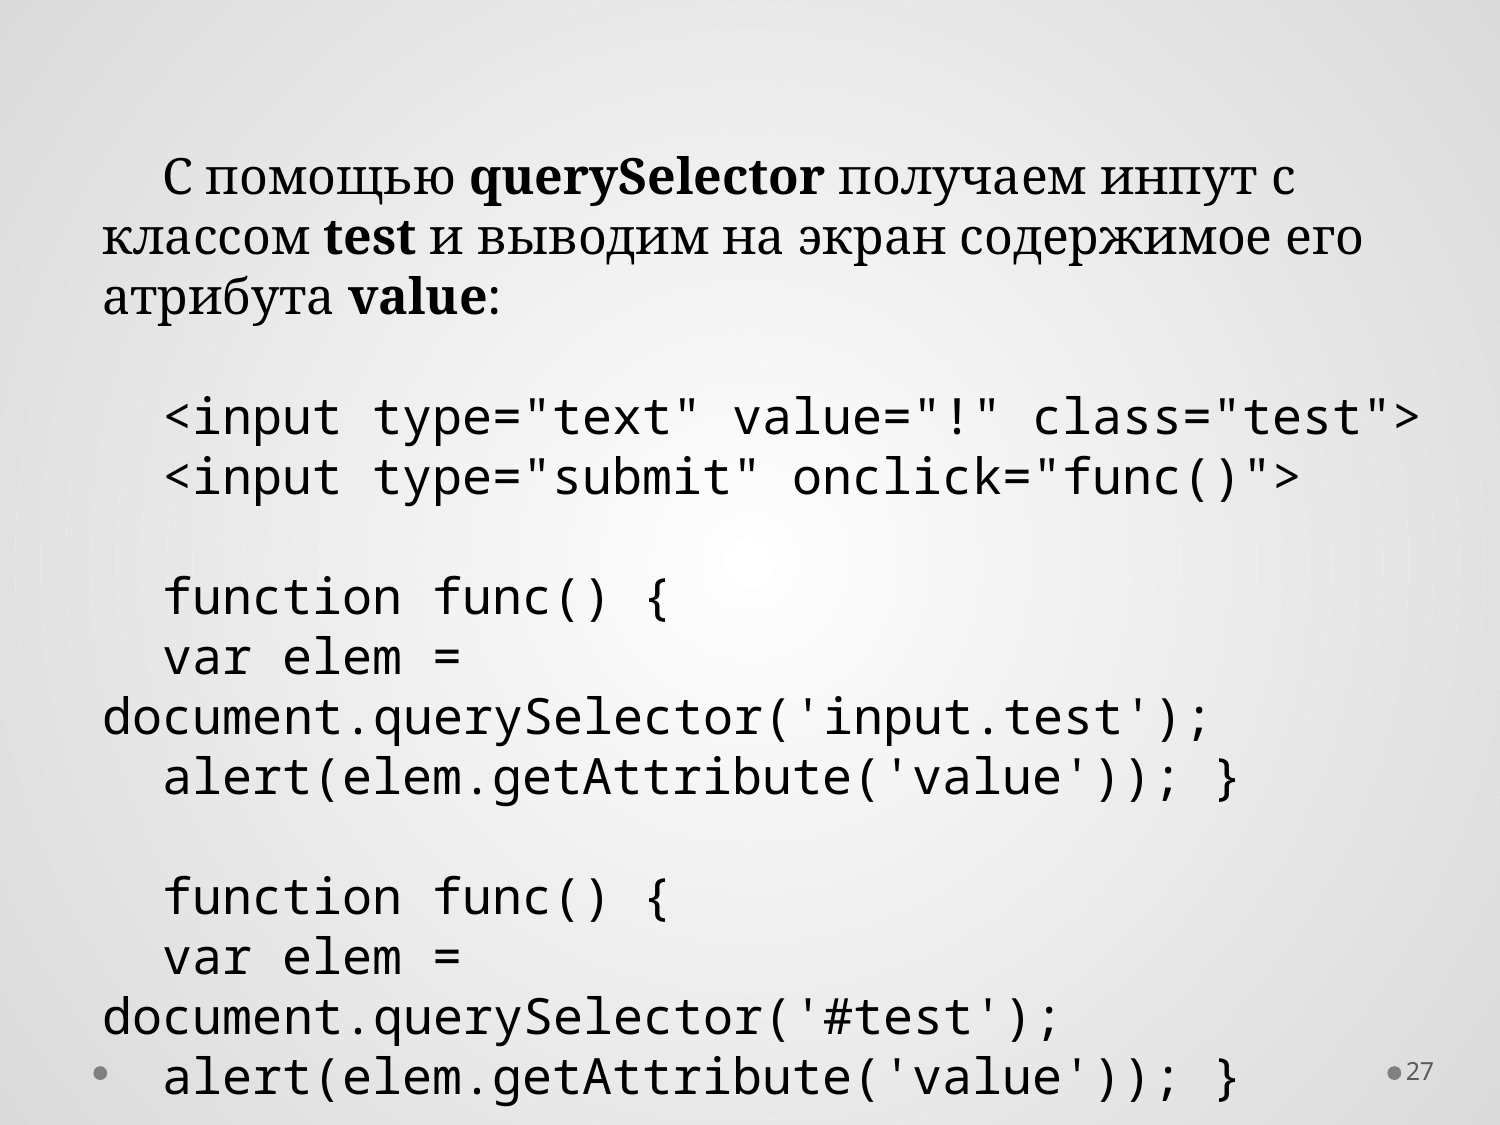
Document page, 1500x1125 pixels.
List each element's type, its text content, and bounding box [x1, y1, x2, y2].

slide_number 27 [1401, 1042, 1494, 1103]
text_box С помощью querySelector получаем инпут с классом test и выводим на экран содержимое его атрибута value: <input type="text" value="!" class="test"> <input type="submit" onclick="func()"> function func() { var elem = document.querySelector('input.test'); alert(elem.getAttribute('value')); } function func() { var elem = document.querySelector('#test'); alert(elem.getAttribute('value')); } [88, 137, 1452, 1112]
